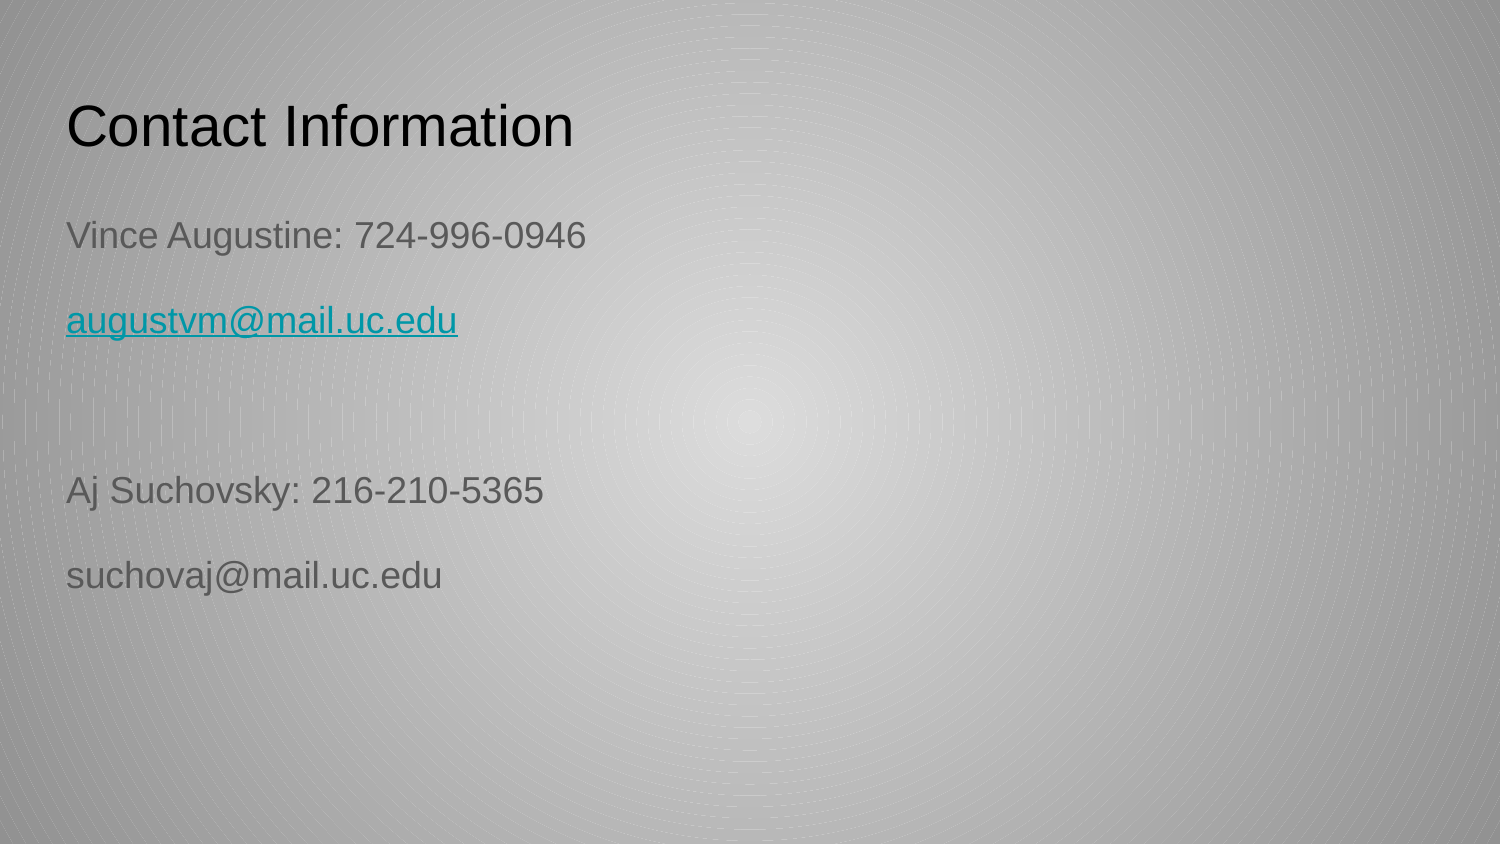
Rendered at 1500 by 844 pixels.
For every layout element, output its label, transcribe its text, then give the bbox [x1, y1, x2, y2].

list Vince Augustine: 724-996-0946 augustvm@mail.uc.edu Aj Suchovsky: 216-210-5365 suchovaj@mail.uc.edu [51, 189, 1449, 750]
title Contact Information [51, 72, 1449, 167]
